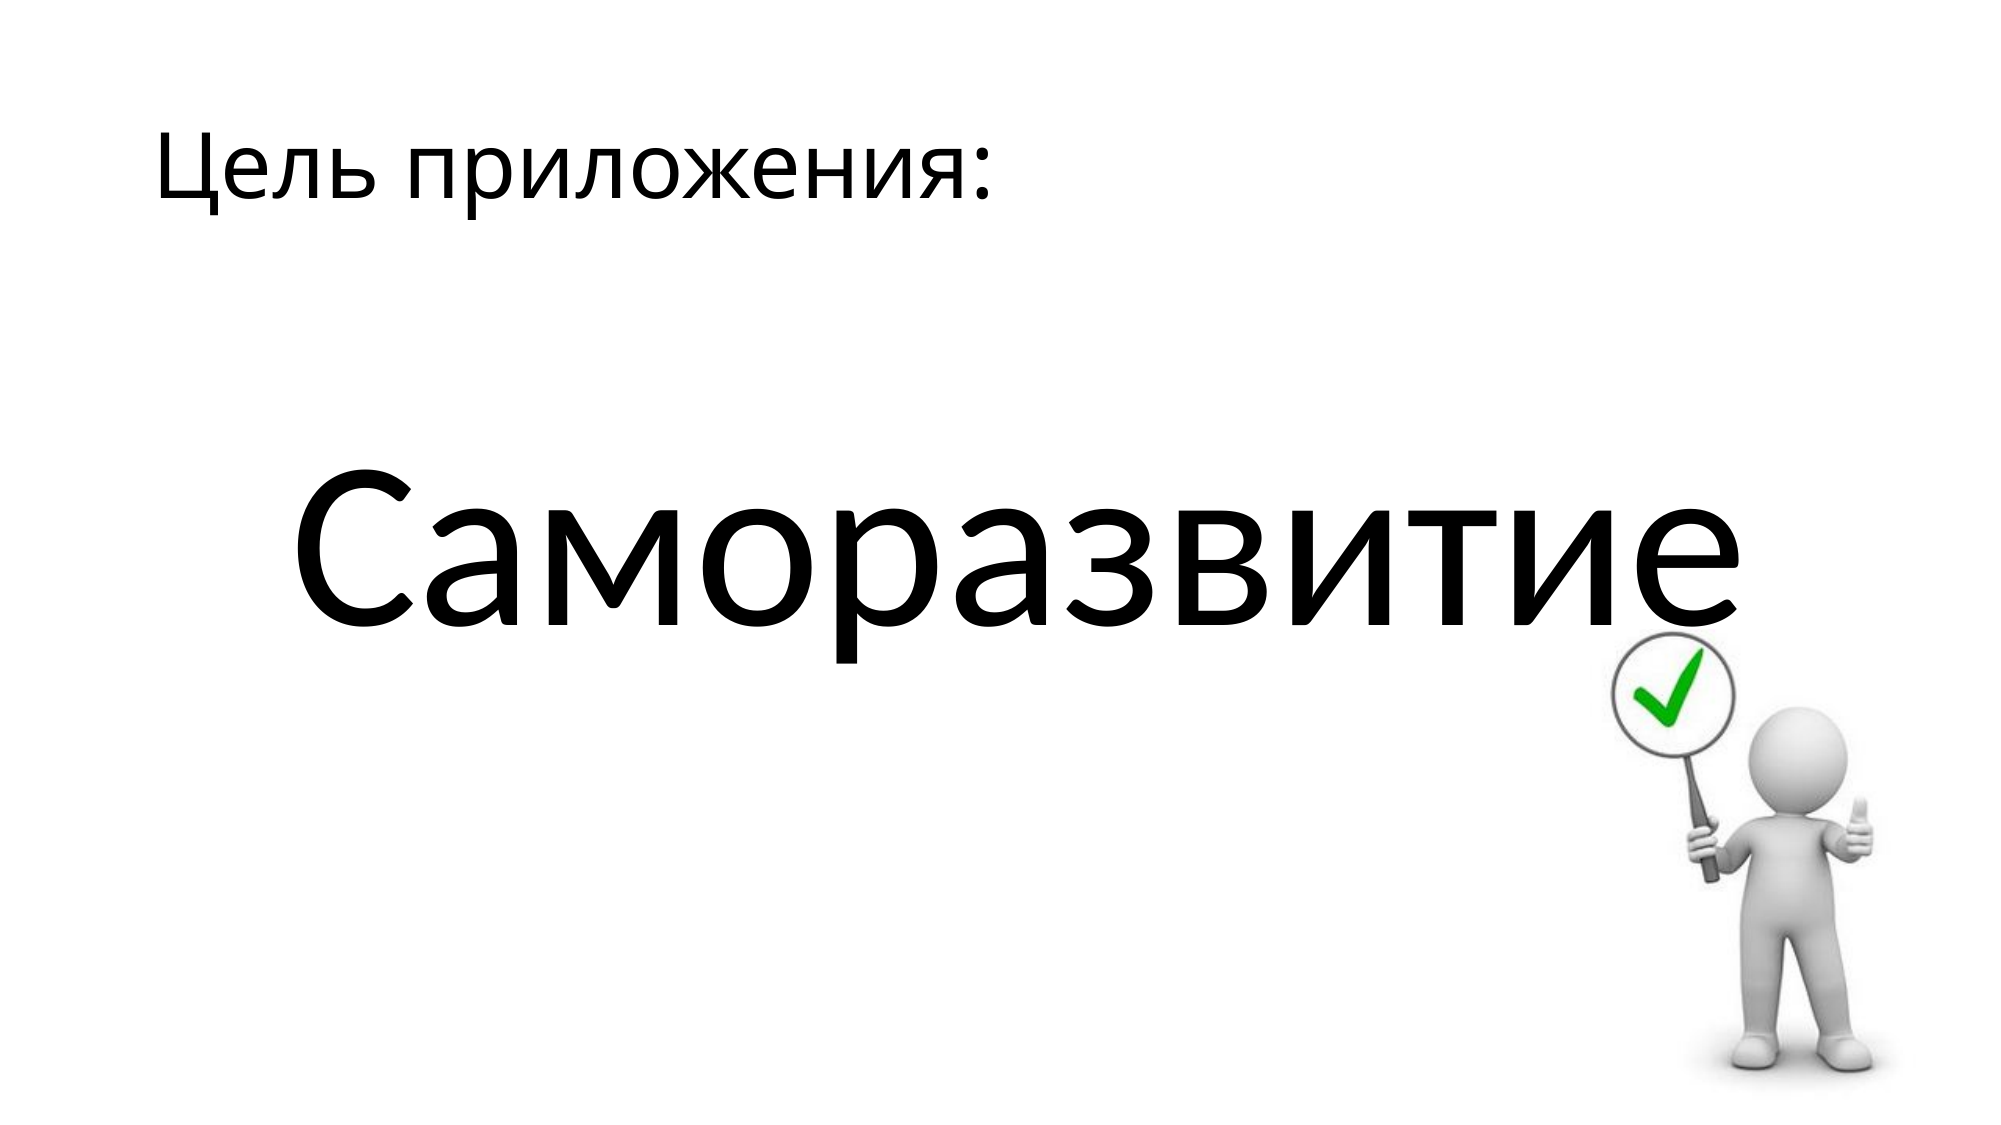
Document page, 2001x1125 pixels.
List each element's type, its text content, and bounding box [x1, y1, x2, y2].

picture [1590, 629, 2000, 1125]
list Саморазвитие [275, 411, 2000, 1125]
title Цель приложения: [137, 59, 1863, 278]
